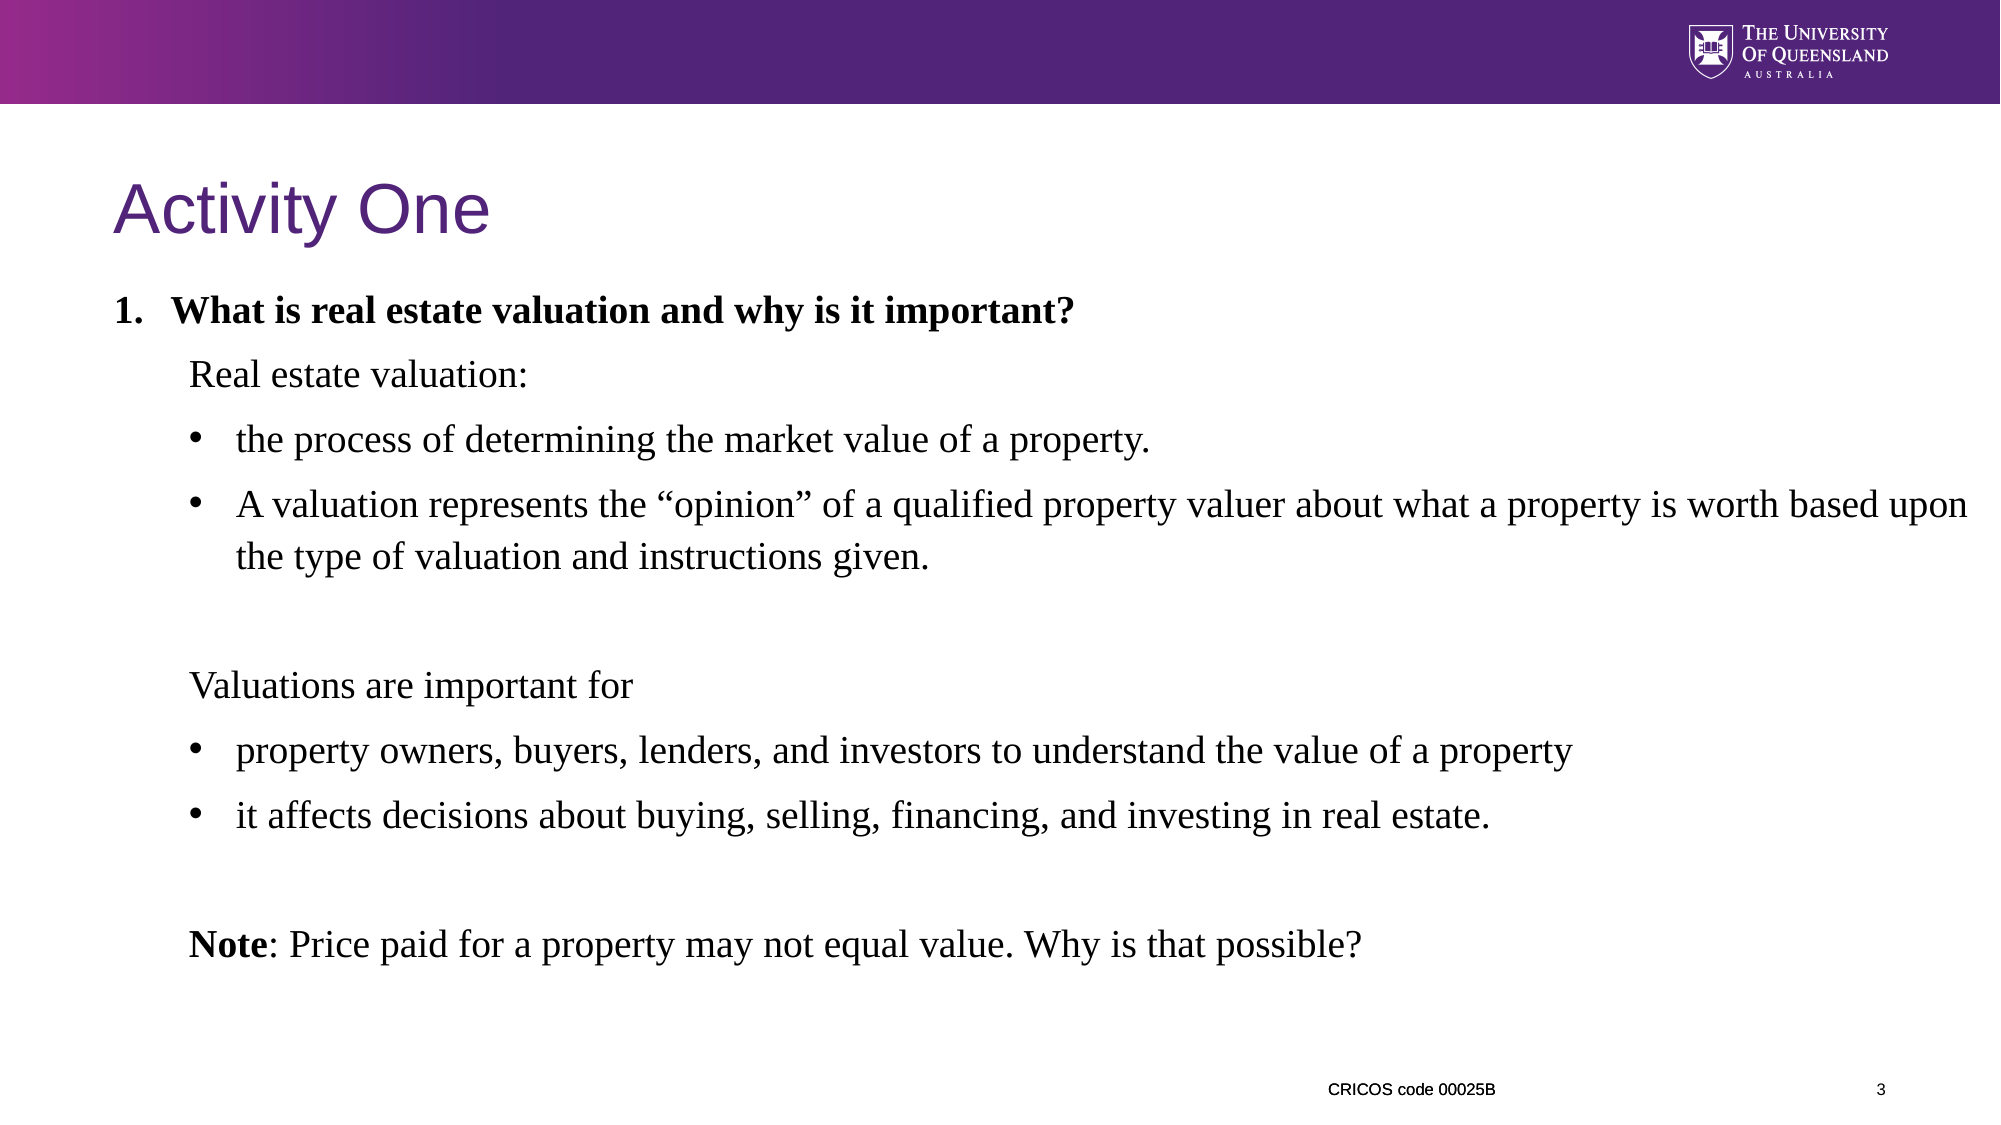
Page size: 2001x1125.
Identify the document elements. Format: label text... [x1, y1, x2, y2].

slide_number 3 [1838, 1069, 1886, 1109]
list What is real estate valuation and why is it important? Real estate valuation: the process of determining the market value of a property. A valuation represents the “opinion” of a qualified property valuer about what a property is worth based upon the type of valuation and instructions given. Valuations are important for property owners, buyers, lenders, and investors to understand the value of a property it affects decisions about buying, selling, financing, and investing in real estate. Note: Price paid for a property may not equal value. Why is that possible? [114, 278, 1981, 1035]
picture [1689, 25, 1888, 79]
title Activity One [114, 172, 1886, 250]
